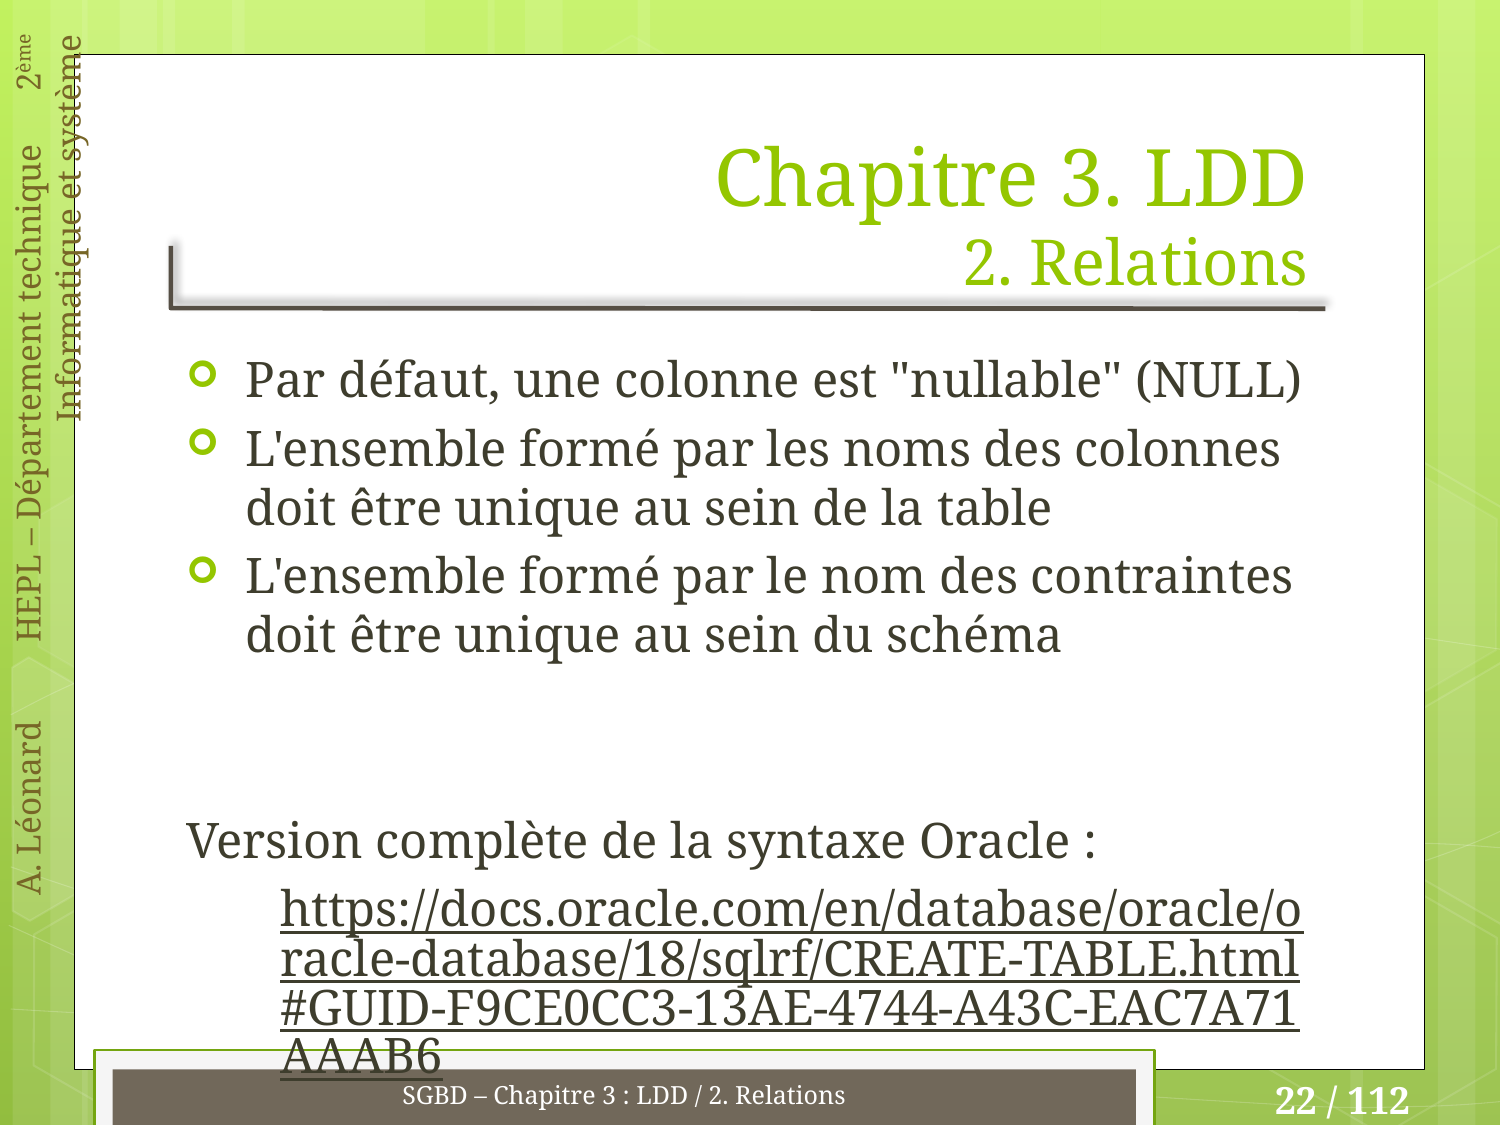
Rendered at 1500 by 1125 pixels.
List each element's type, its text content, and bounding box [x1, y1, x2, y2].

title Chapitre 3. LDD 2. Relations [171, 118, 1324, 306]
list Par défaut, une colonne est "nullable" (NULL) L'ensemble formé par les noms des colonnes doit être unique au sein de la table L'ensemble formé par le nom des contraintes doit être unique au sein du schéma Version complète de la syntaxe Oracle : https://docs.oracle.com/en/database/oracle/oracle-database/18/sqlrf/CREATE-TABLE.html#GUID-F9CE0CC3-13AE-4744-A43C-EAC7A71AAAB6 [171, 336, 1323, 1016]
footer SGBD – Chapitre 3 : LDD / 2. Relations [112, 1067, 1136, 1125]
